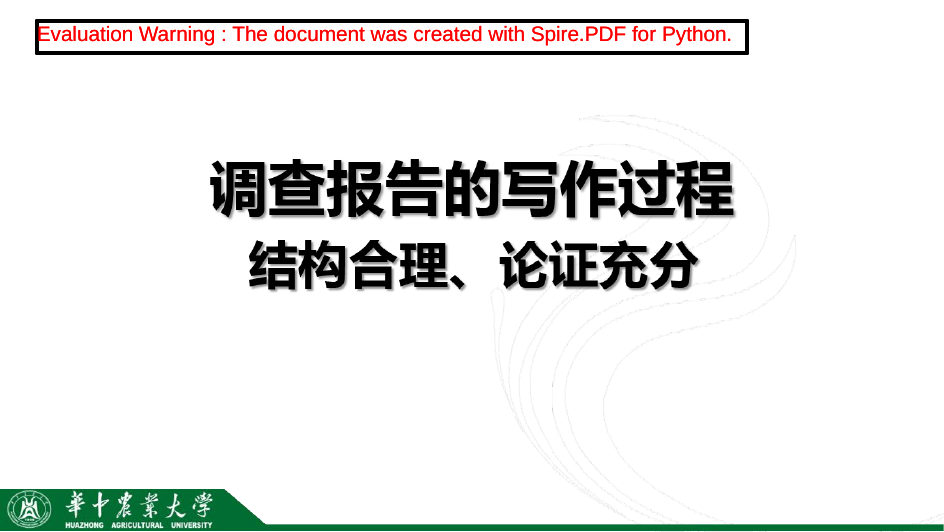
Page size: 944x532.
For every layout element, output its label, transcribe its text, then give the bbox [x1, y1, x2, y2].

picture [0, 105, 944, 532]
text_box Evaluation Warning : The document was created with Spire.PDF for Python. [35, 19, 749, 55]
